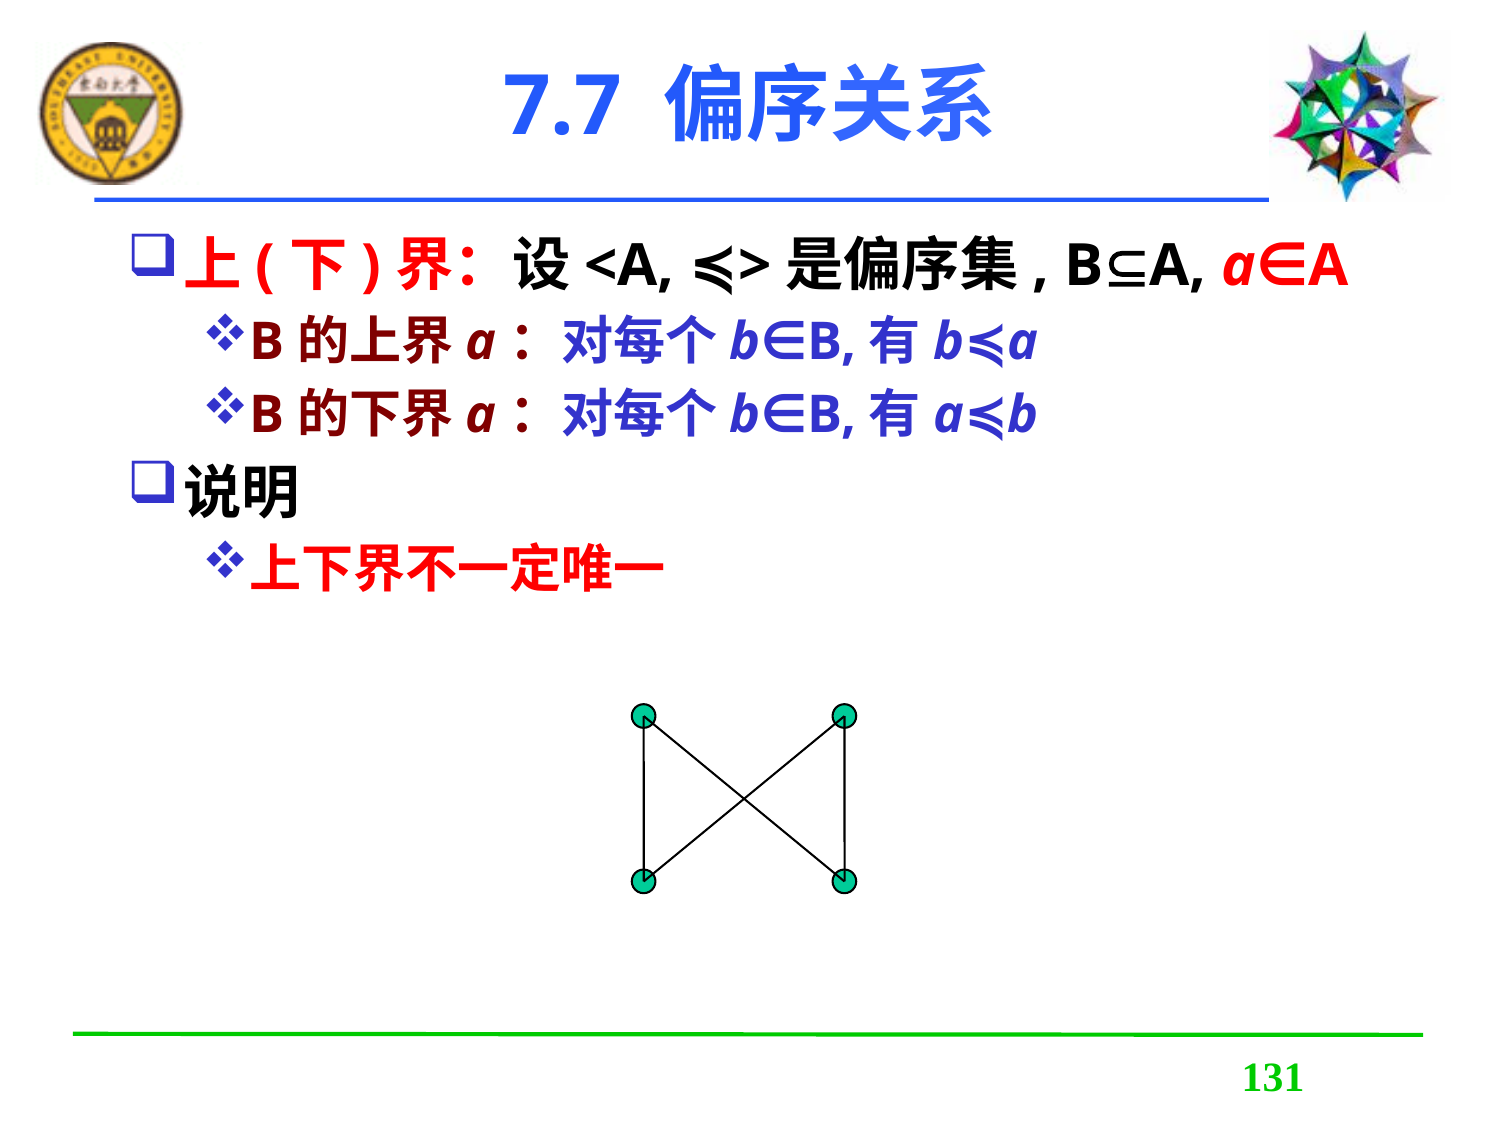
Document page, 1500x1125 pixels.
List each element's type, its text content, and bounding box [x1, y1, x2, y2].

picture [1269, 30, 1451, 202]
text_box [832, 869, 857, 894]
text_box [631, 704, 656, 728]
text_box [832, 704, 857, 728]
title 7.7 偏序关系 [111, 6, 1388, 196]
picture [29, 42, 111, 185]
text_box [631, 869, 656, 894]
list 上(下)界：设<A, ≼>是偏序集, BA, a∈A B的上界a：对每个b∈B,有b≼a B的下界a：对每个b∈B,有a≼b 说明 上下界不一定唯一 [111, 219, 1388, 1024]
